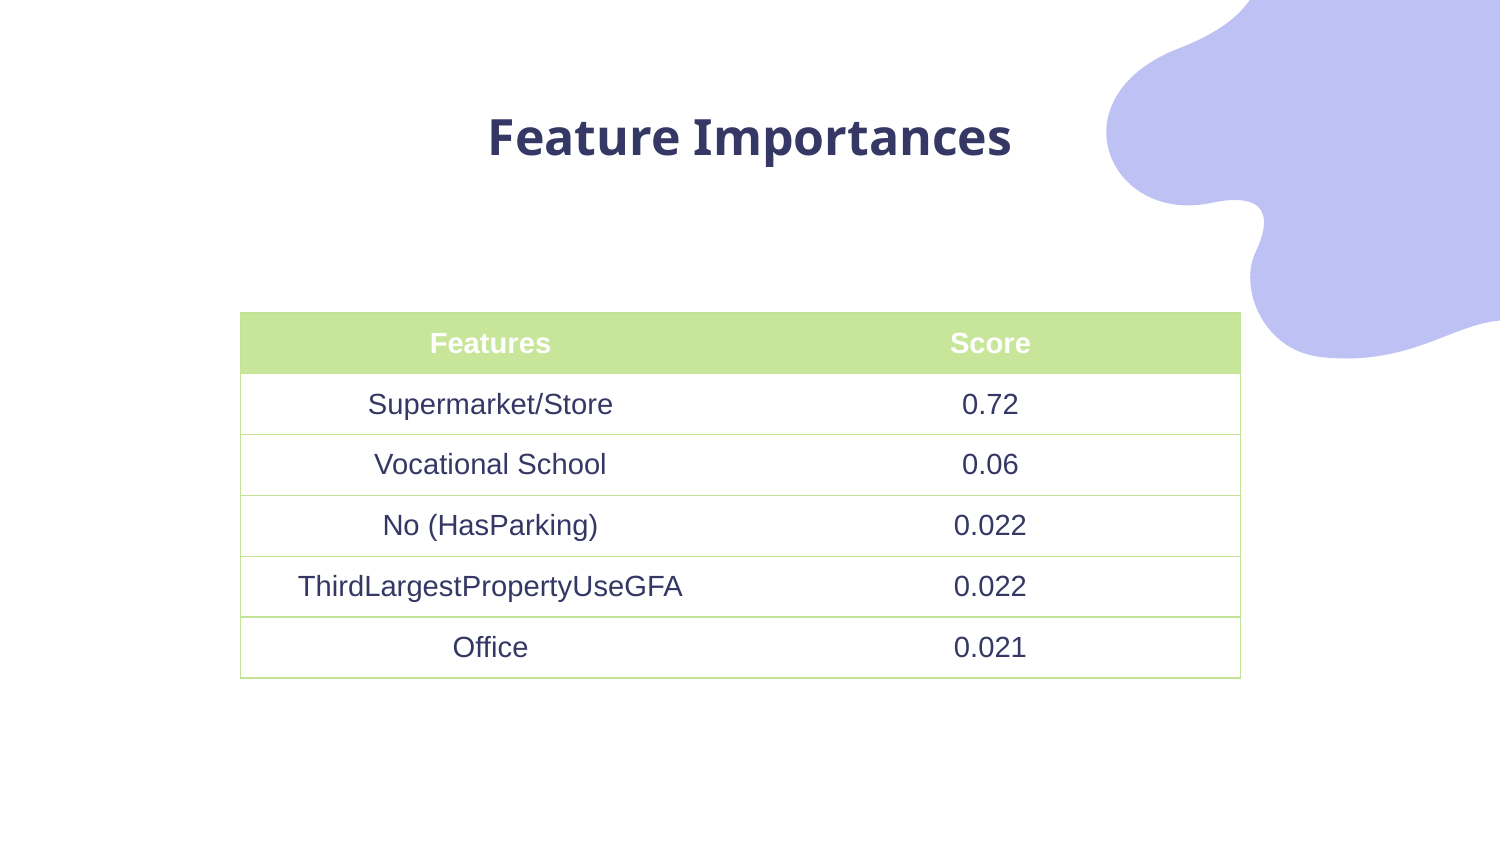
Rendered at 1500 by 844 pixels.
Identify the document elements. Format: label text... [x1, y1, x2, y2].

title Feature Importances [117, 90, 1383, 184]
table_cell 0.72 [741, 374, 1240, 434]
table_cell 0.021 [741, 618, 1240, 677]
table_header Score [741, 314, 1240, 373]
table_header Features [241, 314, 741, 373]
table_cell Office [241, 618, 741, 677]
table_cell 0.022 [741, 557, 1240, 616]
table_cell 0.022 [741, 496, 1240, 556]
table_cell 0.06 [741, 435, 1240, 495]
table_cell No (HasParking) [241, 496, 741, 556]
table_cell Vocational School [241, 435, 741, 495]
table_cell ThirdLargestPropertyUseGFA [241, 557, 741, 616]
table_cell Supermarket/Store [241, 374, 741, 434]
